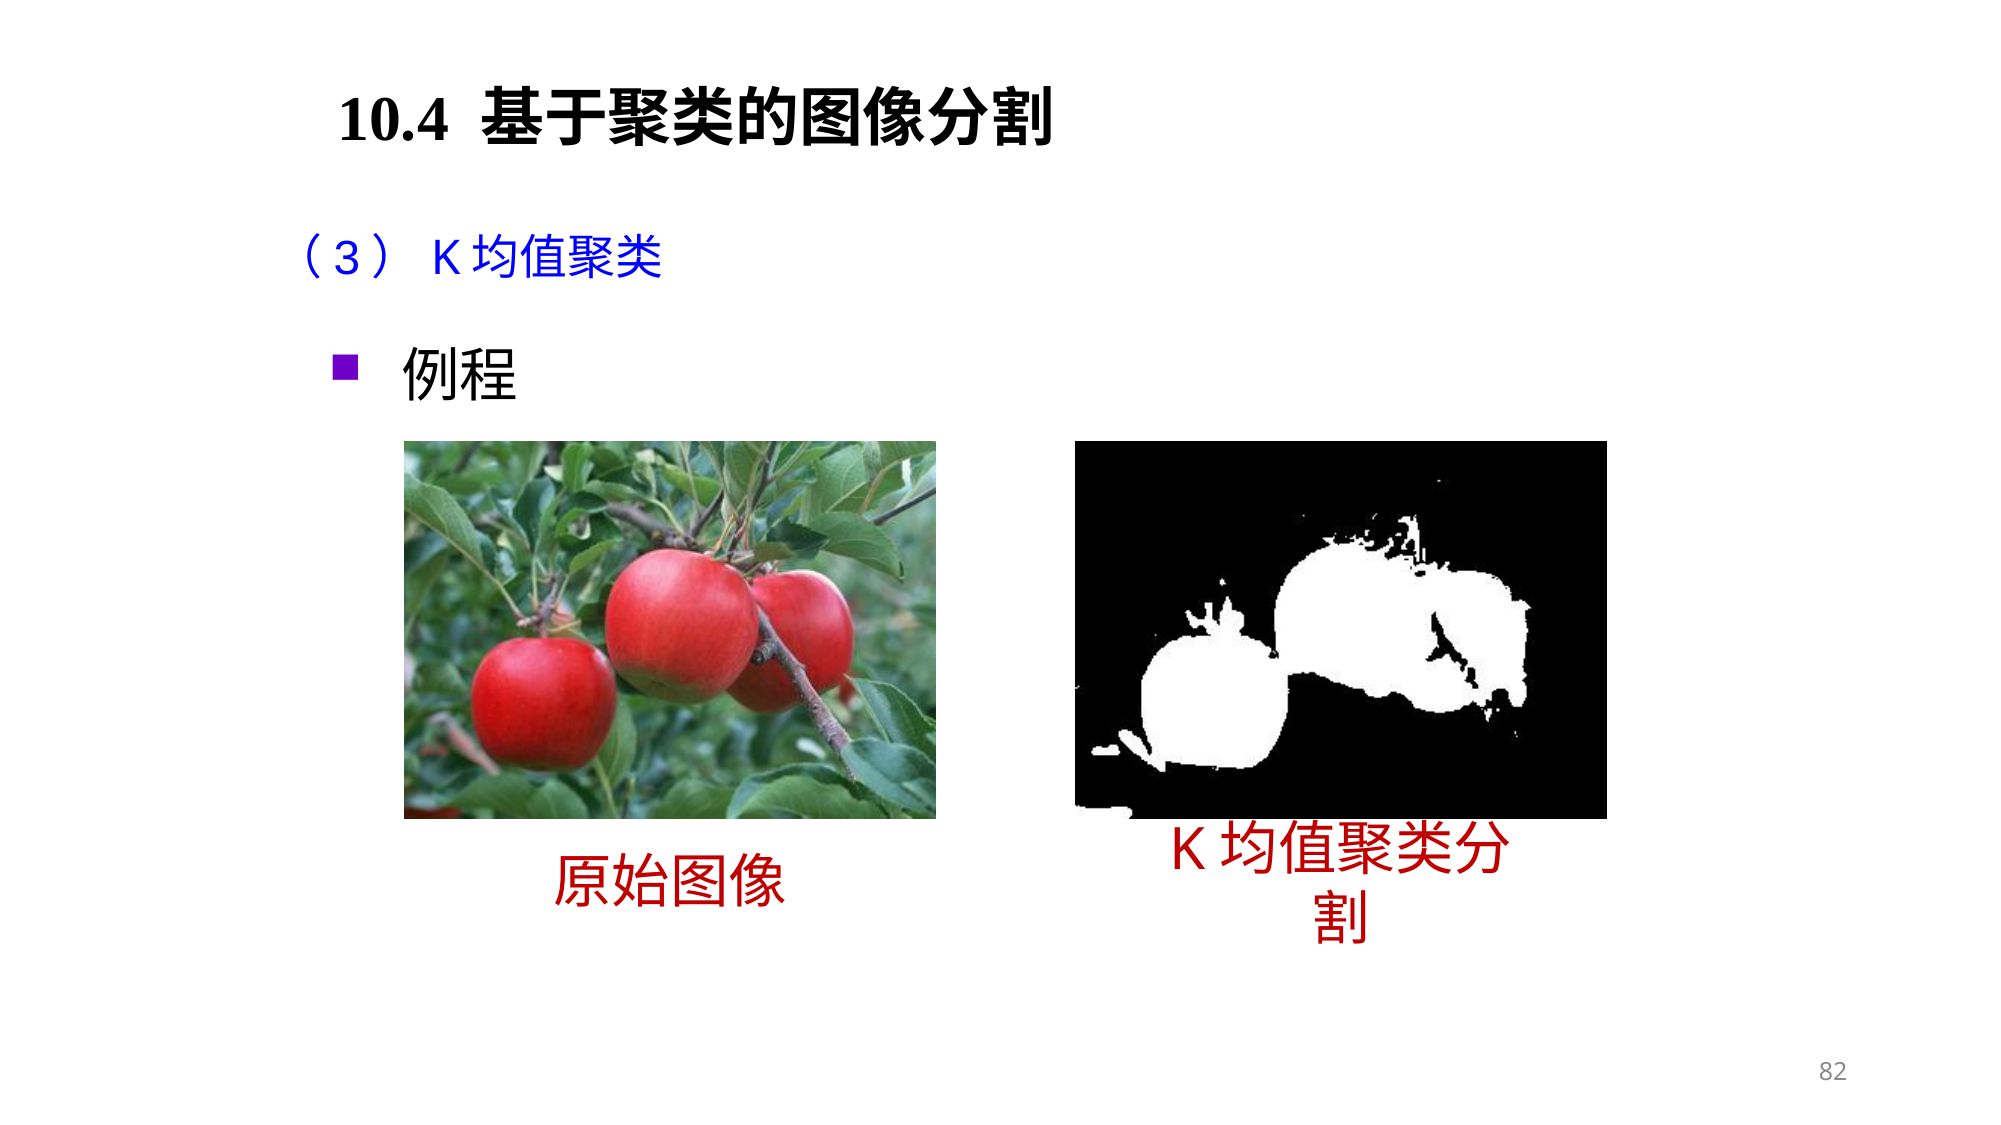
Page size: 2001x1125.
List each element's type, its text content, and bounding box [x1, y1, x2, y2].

picture [404, 441, 936, 819]
text_box （3）K均值聚类 [255, 217, 682, 294]
picture [1075, 441, 1607, 819]
text_box 例程 [310, 328, 609, 419]
text_box 原始图像 [532, 836, 809, 922]
slide_number 82 [1412, 1042, 1863, 1103]
text_box 10.4 基于聚类的图像分割 [322, 50, 1136, 180]
text_box K均值聚类分割 [1126, 819, 1555, 959]
